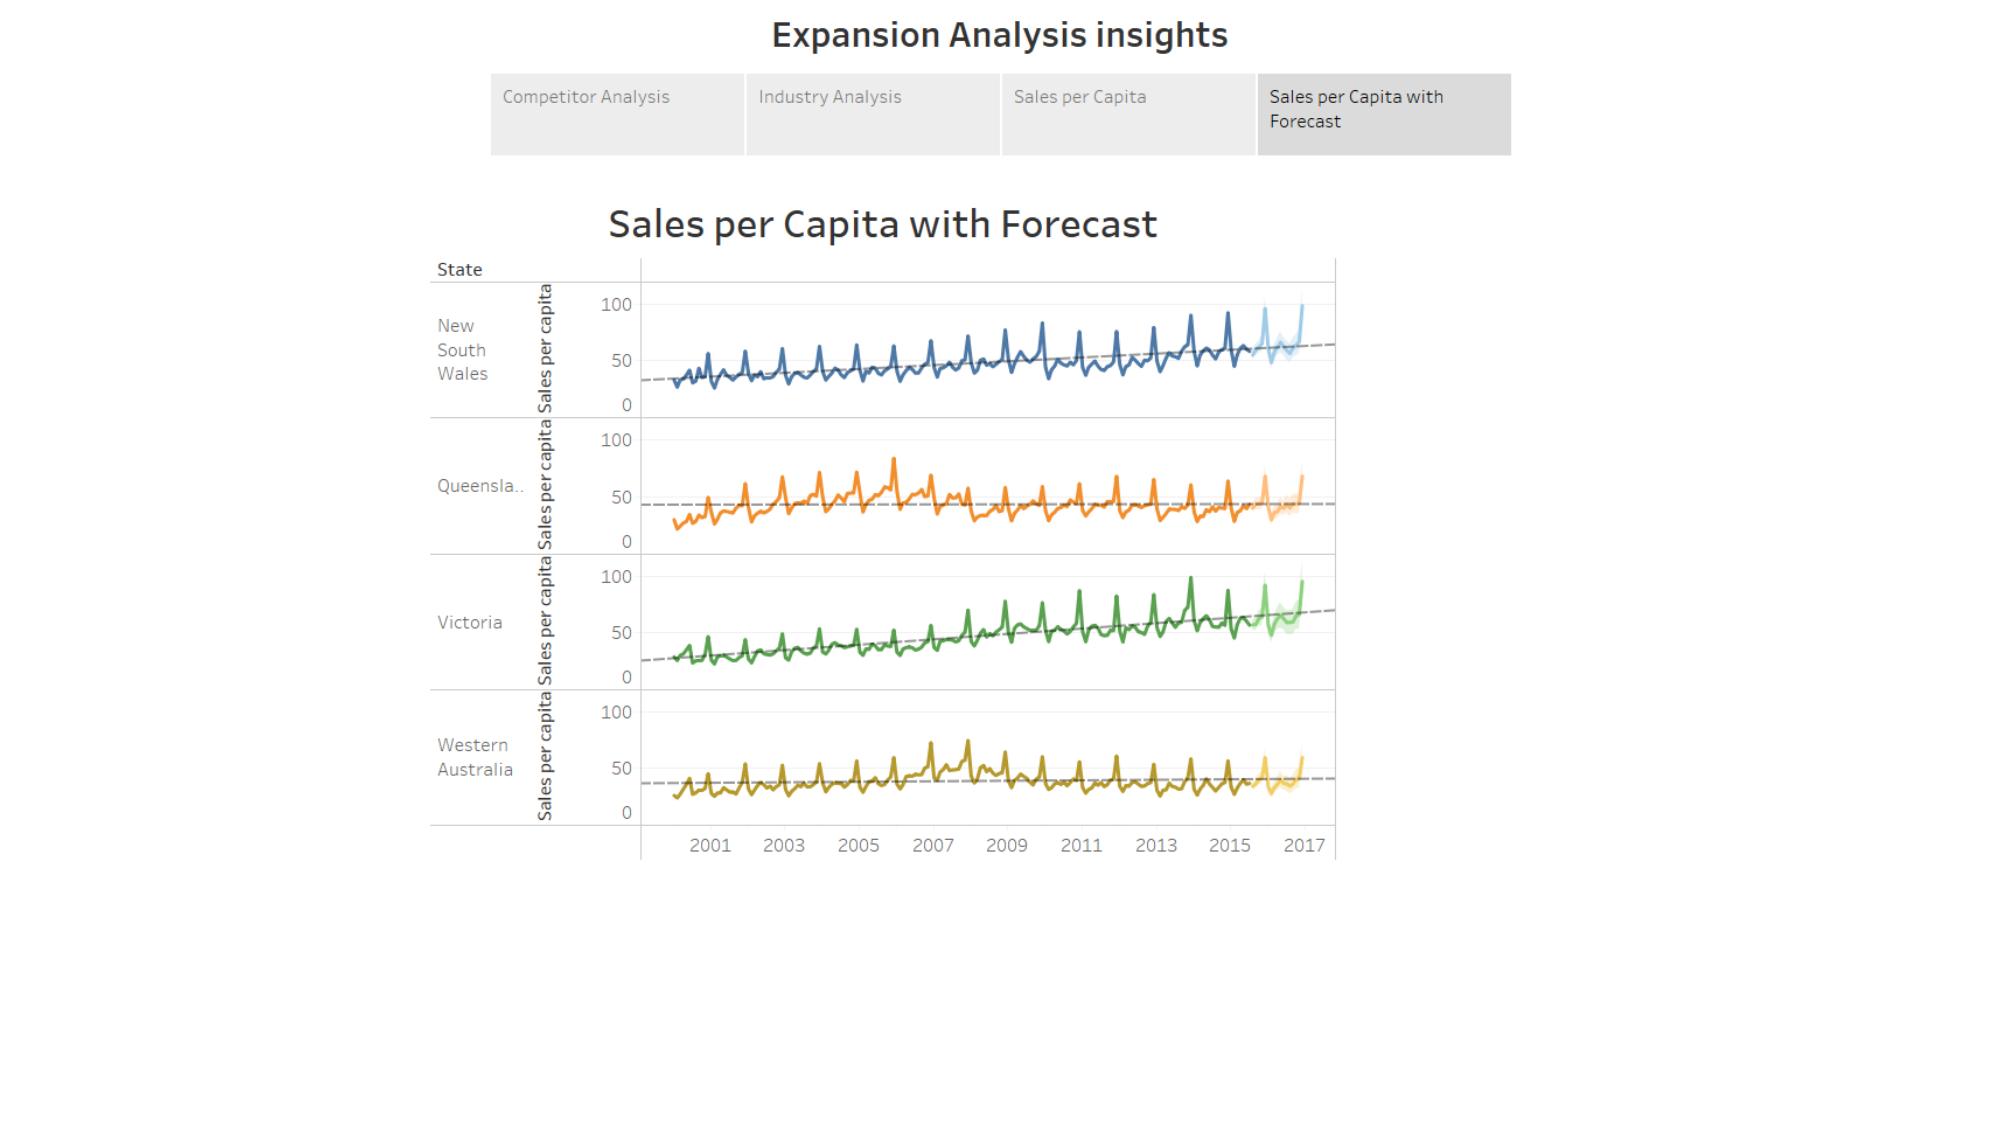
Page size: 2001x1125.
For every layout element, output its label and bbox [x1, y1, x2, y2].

picture [407, 0, 1593, 1125]
